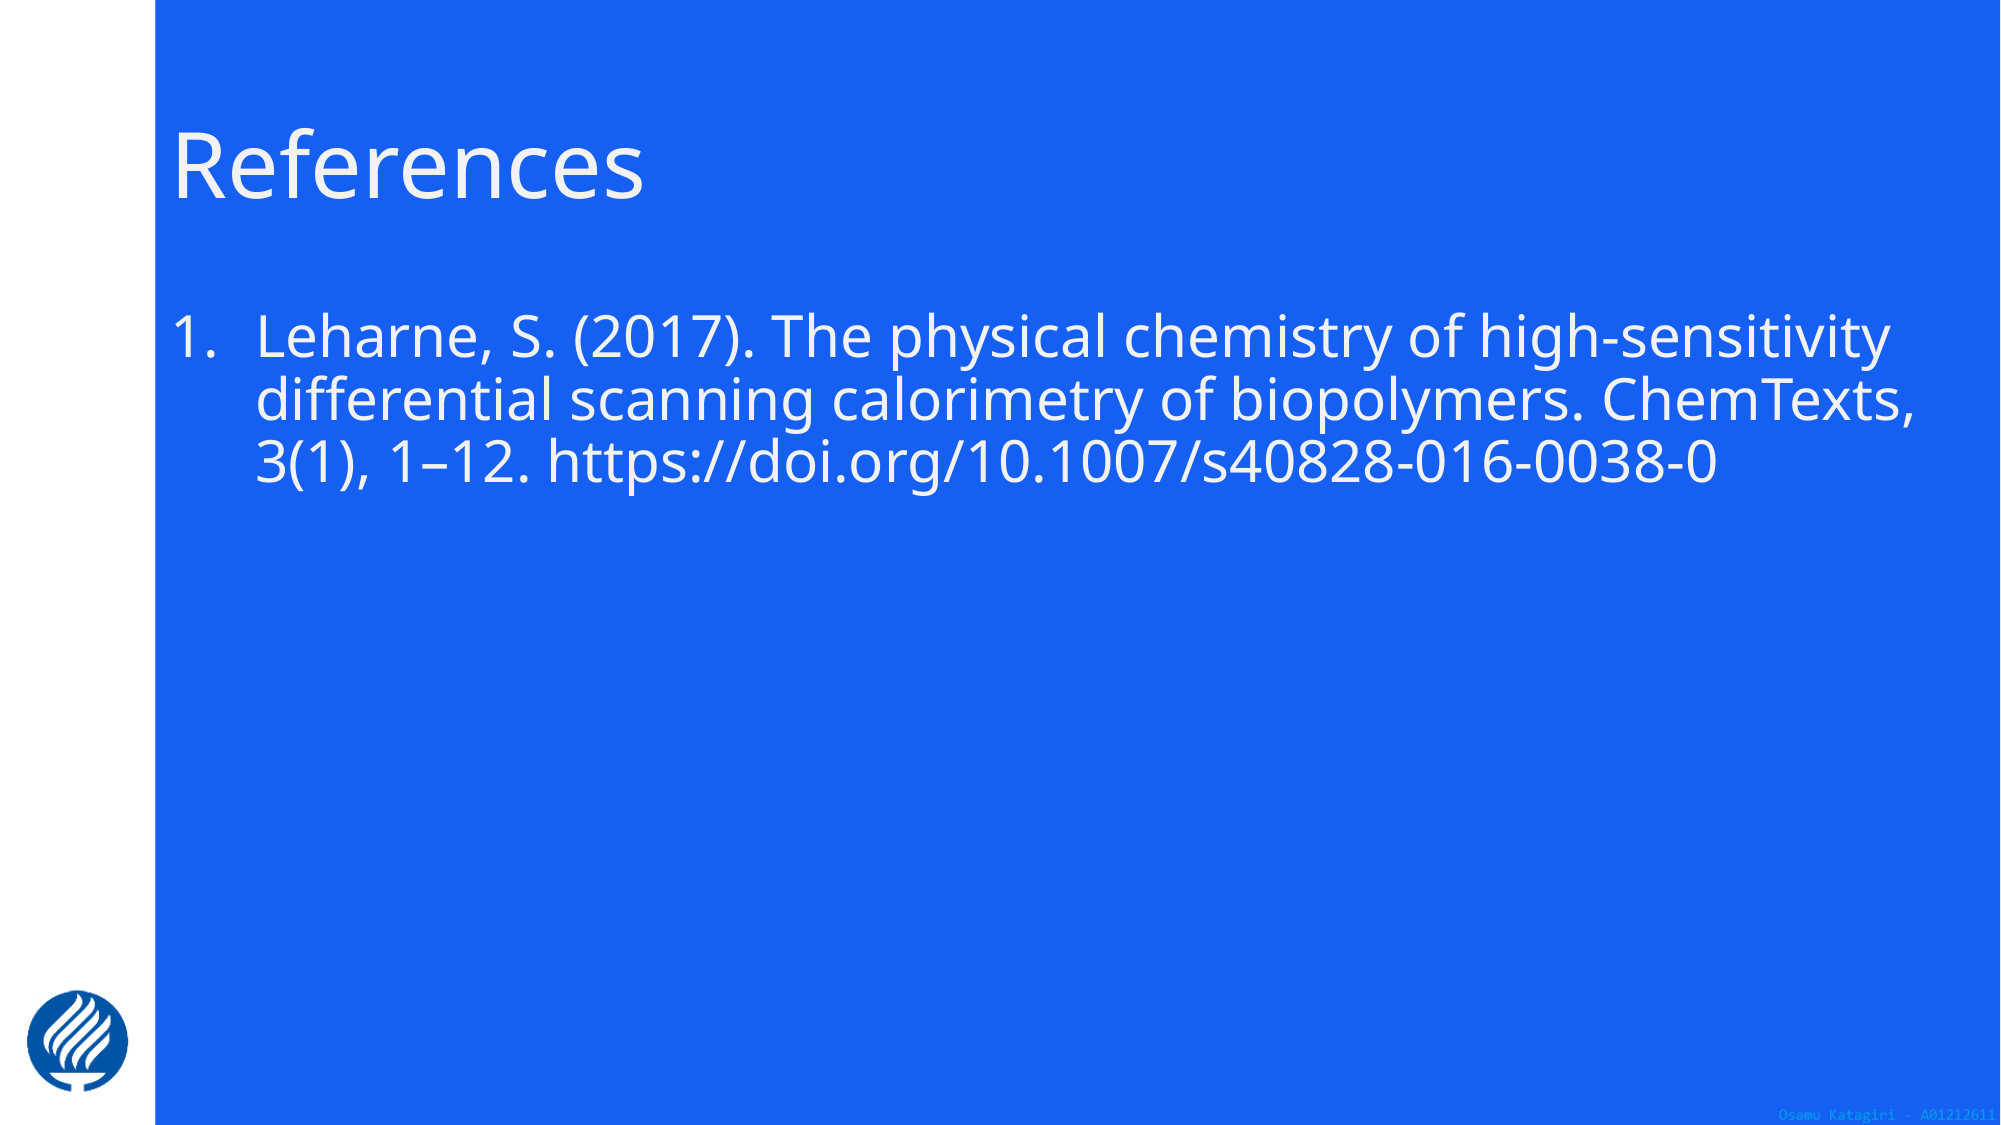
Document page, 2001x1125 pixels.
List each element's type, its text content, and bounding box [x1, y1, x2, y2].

list Leharne, S. (2017). The physical chemistry of high-sensitivity differential scanning calorimetry of biopolymers. ChemTexts, 3(1), 1–12. https://doi.org/10.1007/s40828-016-0038-0 [155, 299, 2000, 1125]
title References [155, 59, 2000, 278]
picture [0, 0, 2001, 1125]
